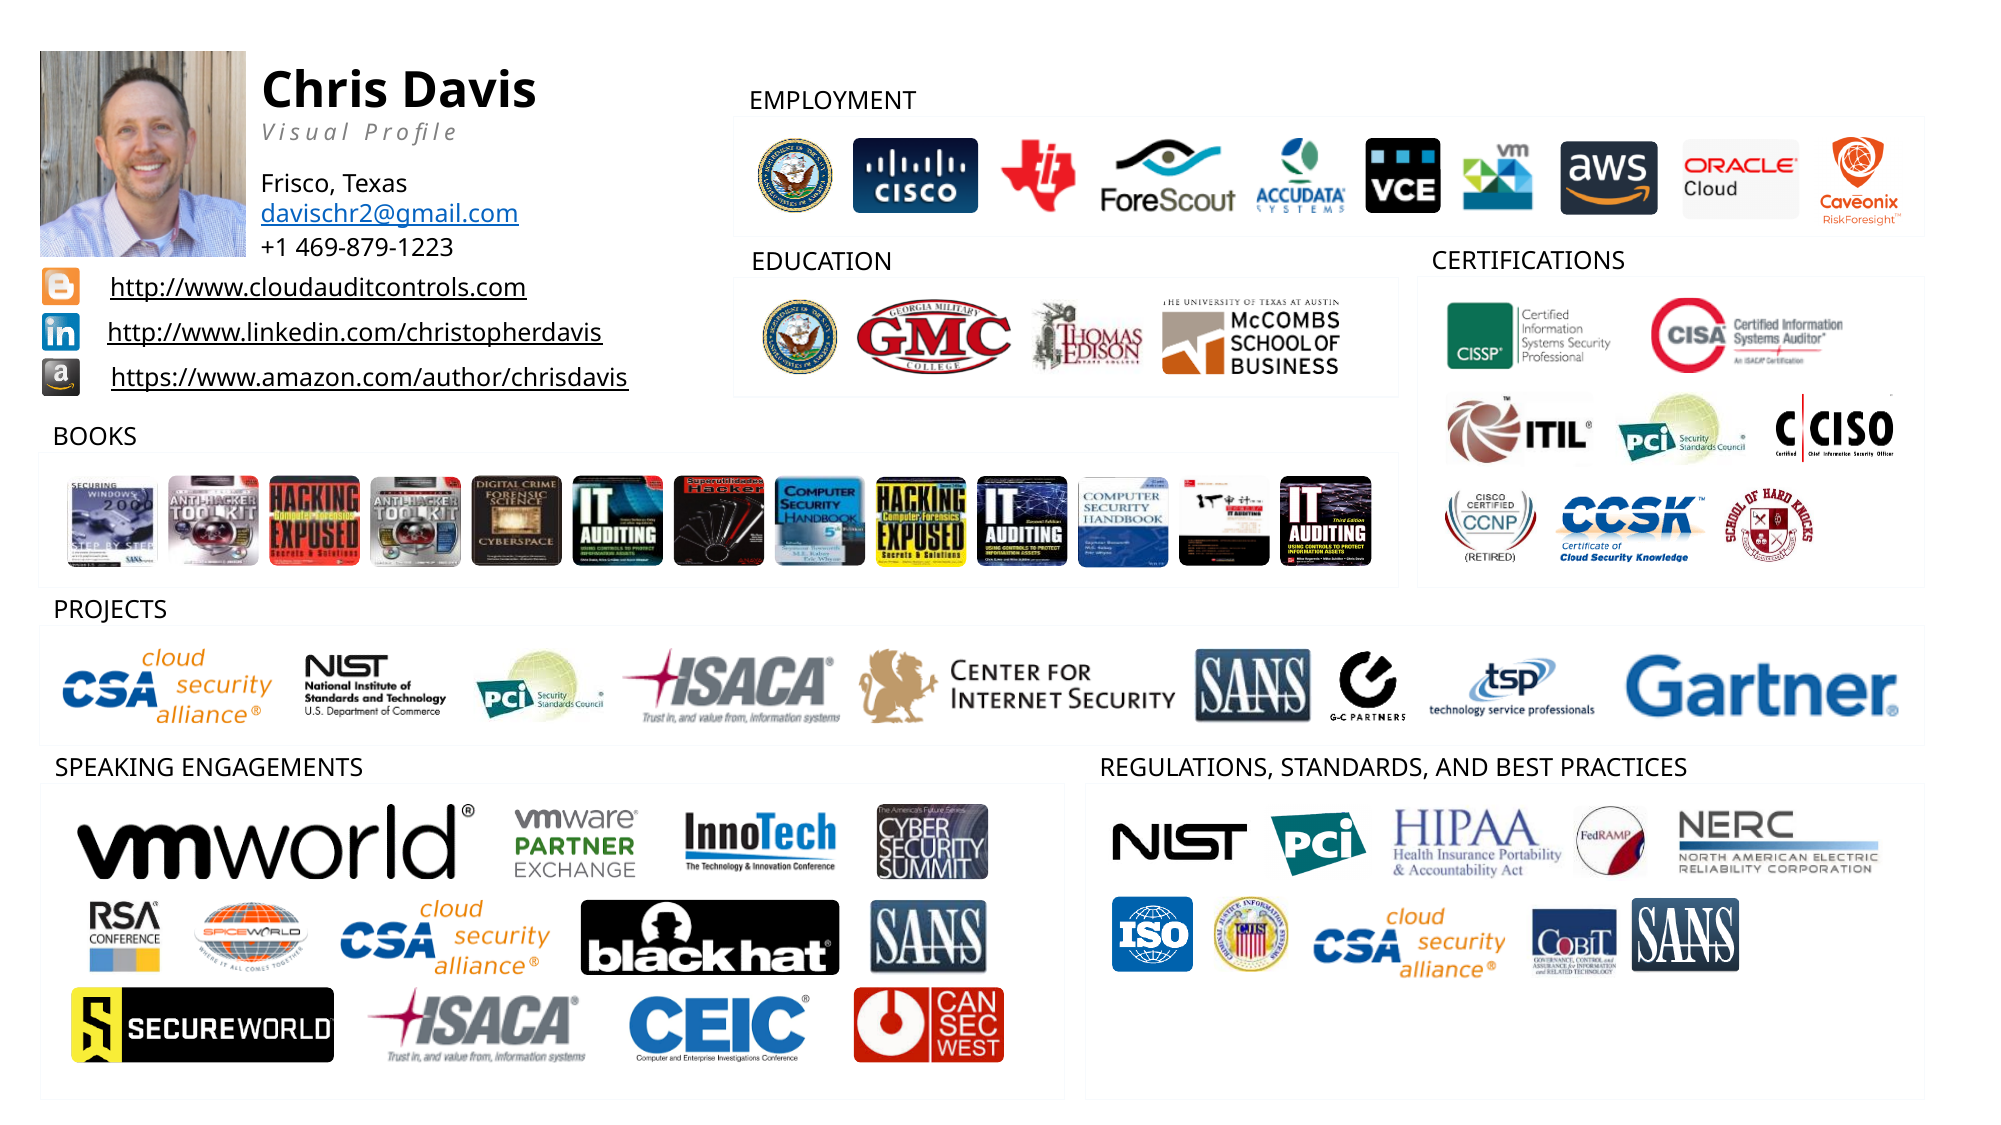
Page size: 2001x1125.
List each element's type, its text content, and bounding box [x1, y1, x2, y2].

picture [977, 476, 1068, 567]
text_box [40, 783, 1065, 1100]
picture [673, 475, 765, 566]
picture [67, 476, 158, 567]
picture [1769, 391, 1900, 467]
text_box EMPLOYMENT [749, 77, 1238, 122]
picture [508, 804, 645, 880]
picture [1031, 299, 1144, 375]
picture [370, 476, 461, 567]
picture [1619, 648, 1906, 724]
picture [1365, 137, 1441, 213]
picture [622, 648, 841, 724]
picture [1179, 475, 1270, 566]
picture [1724, 487, 1815, 563]
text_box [42, 263, 563, 308]
picture [618, 987, 821, 1063]
text_box [1085, 783, 1925, 1100]
picture [858, 648, 1176, 724]
picture [168, 475, 259, 566]
picture [1256, 137, 1346, 213]
picture [1390, 804, 1566, 880]
picture [572, 475, 663, 566]
text_box [1417, 276, 1925, 588]
picture [876, 804, 989, 880]
text_box PROJECTS [38, 586, 542, 632]
picture [998, 137, 1081, 213]
picture [1682, 139, 1800, 220]
picture [1105, 805, 1254, 881]
picture [1555, 487, 1706, 563]
text_box BOOKS [37, 413, 541, 458]
picture [1078, 477, 1169, 568]
picture [471, 475, 562, 566]
picture [1445, 391, 1594, 467]
picture [192, 899, 310, 975]
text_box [41, 354, 664, 400]
picture [853, 137, 979, 213]
picture [757, 137, 833, 213]
picture [291, 648, 456, 724]
picture [340, 899, 551, 975]
picture [473, 648, 604, 724]
picture [1162, 299, 1340, 375]
picture [875, 476, 967, 567]
picture [40, 50, 246, 257]
picture [1193, 648, 1312, 724]
picture [1526, 904, 1621, 980]
text_box [38, 452, 1399, 588]
picture [1672, 804, 1885, 880]
text_box REGULATIONS, STANDARDS, AND BEST PRACTICES [1084, 744, 1740, 789]
picture [1814, 137, 1903, 226]
text_box Frisco, Texas davischr2@gmail.com +1 469-879-1223 [245, 159, 749, 269]
text_box CERTIFICATIONS [1416, 236, 1920, 282]
picture [580, 899, 840, 975]
picture [869, 899, 988, 975]
picture [1560, 141, 1658, 215]
picture [1423, 648, 1602, 724]
picture [1213, 896, 1289, 972]
text_box [733, 116, 1925, 237]
picture [1280, 476, 1372, 567]
picture [1460, 137, 1536, 213]
text_box EDUCATION [736, 237, 1240, 283]
picture [1100, 137, 1237, 213]
picture [87, 899, 163, 975]
picture [1112, 896, 1193, 972]
picture [1264, 804, 1372, 880]
picture [71, 987, 334, 1063]
picture [1442, 297, 1623, 373]
picture [367, 987, 586, 1063]
text_box [39, 625, 1925, 746]
picture [1651, 297, 1843, 373]
picture [1615, 391, 1746, 467]
picture [1330, 648, 1406, 724]
picture [77, 804, 480, 880]
text_box Chris Davis Visual Profile [246, 50, 749, 153]
picture [856, 299, 1013, 375]
picture [762, 299, 838, 375]
picture [1573, 805, 1648, 881]
picture [774, 475, 866, 566]
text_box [41, 308, 635, 354]
picture [1630, 897, 1740, 973]
picture [1312, 904, 1506, 980]
picture [62, 648, 273, 724]
picture [673, 804, 849, 880]
picture [1444, 487, 1537, 563]
text_box SPEAKING ENGAGEMENTS [39, 744, 543, 789]
text_box [733, 277, 1399, 398]
picture [853, 987, 1004, 1063]
picture [269, 475, 360, 566]
